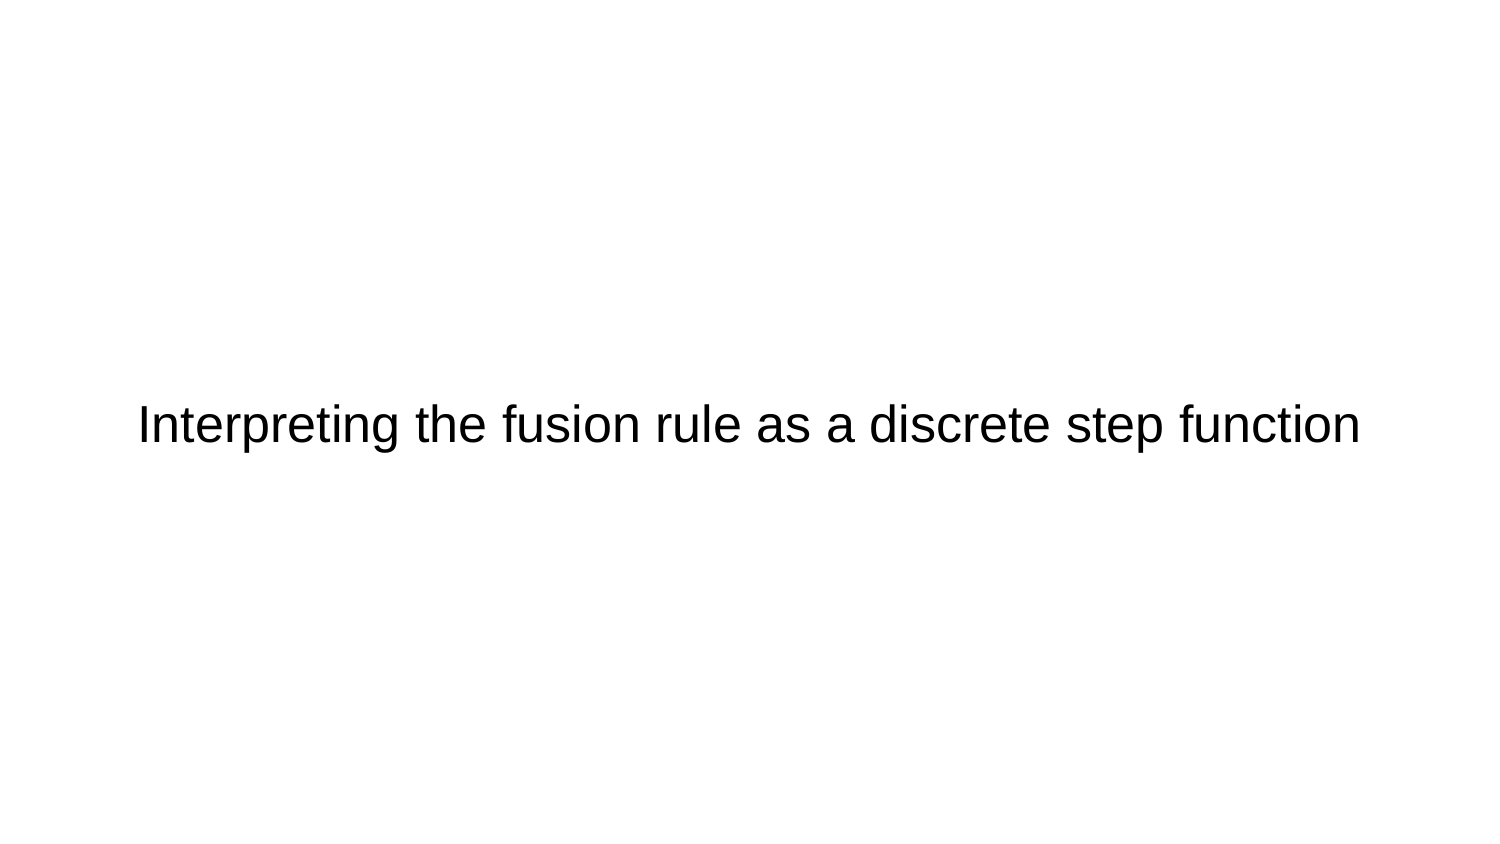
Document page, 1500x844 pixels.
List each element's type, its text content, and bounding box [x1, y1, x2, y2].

title Interpreting the fusion rule as a discrete step function [51, 352, 1449, 491]
